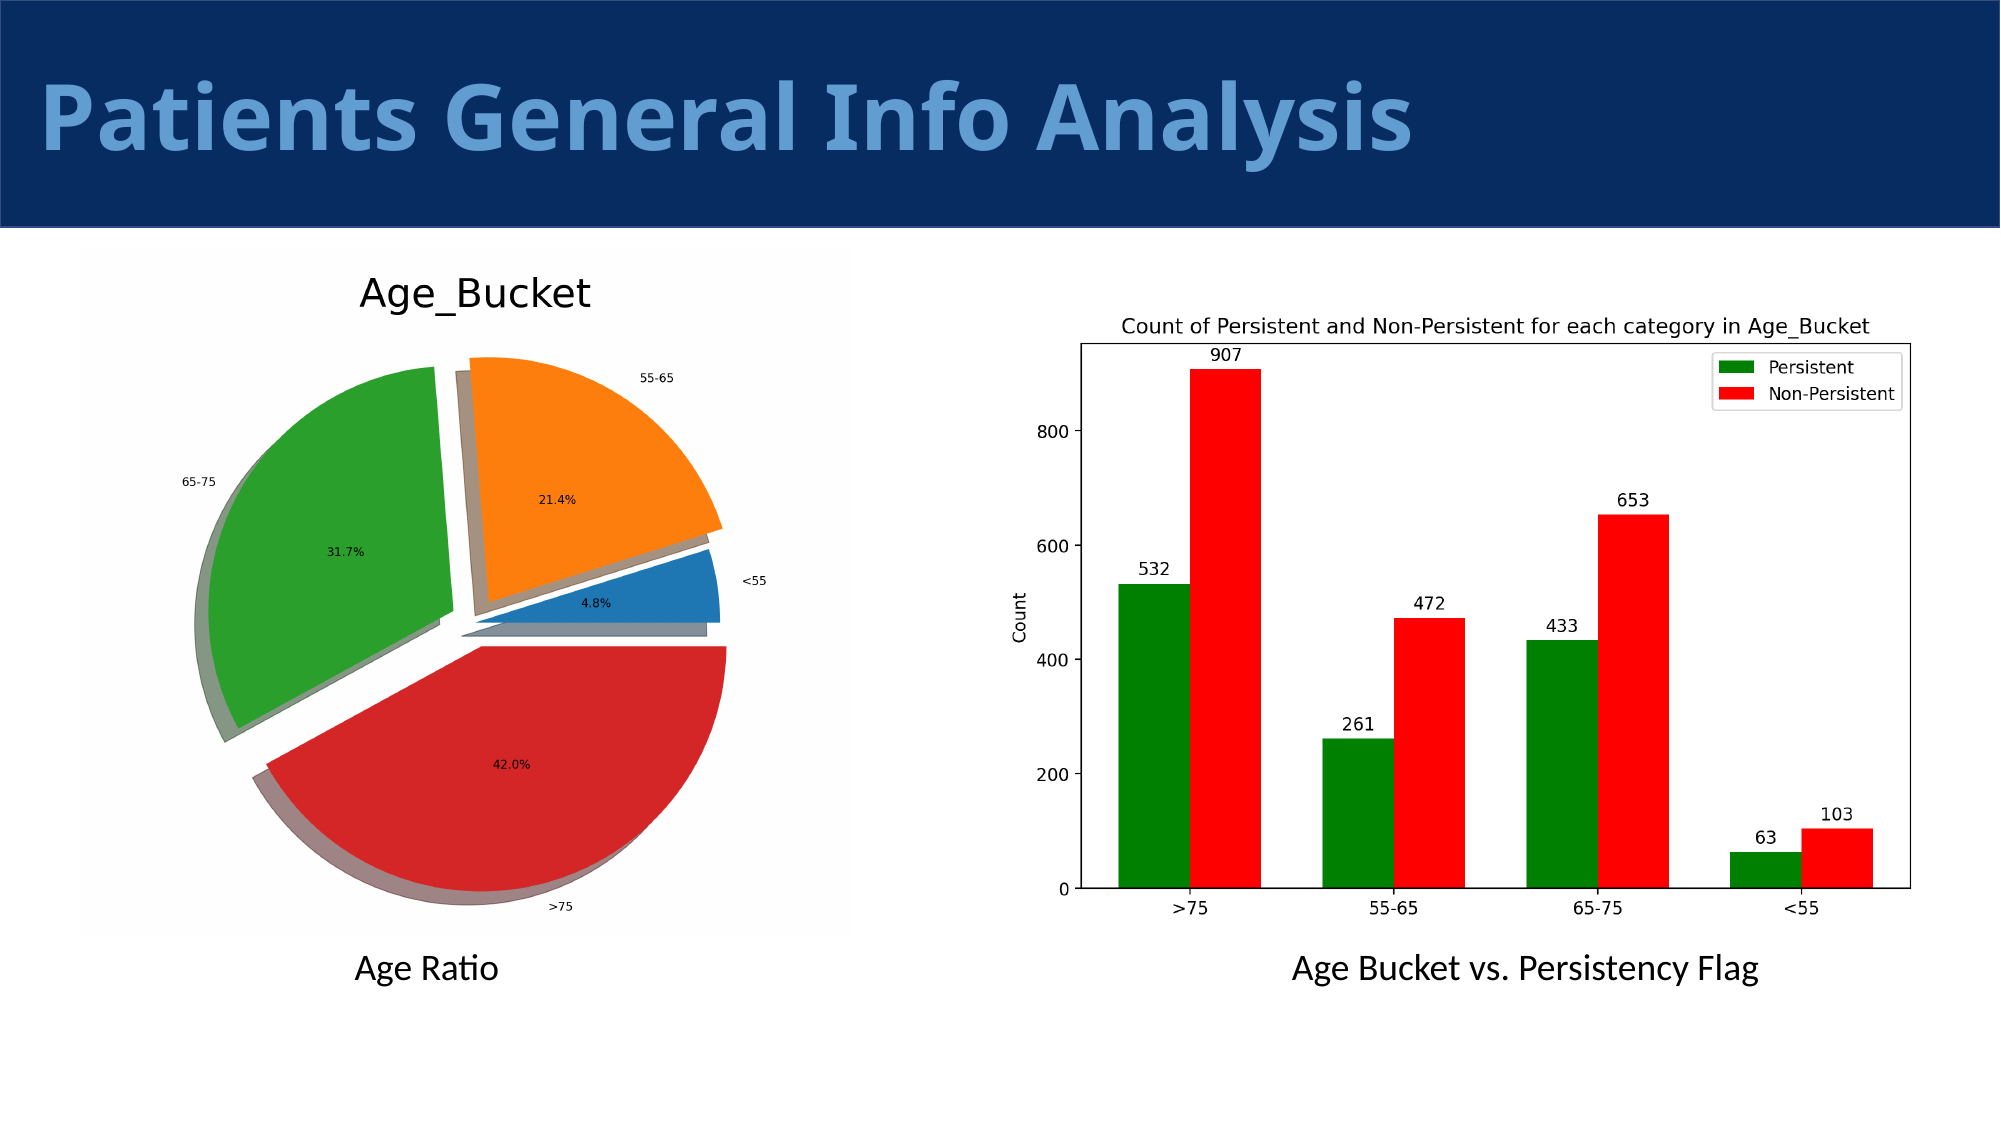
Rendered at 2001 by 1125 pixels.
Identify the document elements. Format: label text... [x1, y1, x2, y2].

text_box Patients General Info Analysis [0, 0, 2000, 228]
picture [997, 302, 1922, 926]
text_box Age Bucket vs. Persistency Flag [1277, 935, 1775, 996]
text_box Age Ratio [339, 936, 515, 996]
picture [78, 247, 850, 936]
